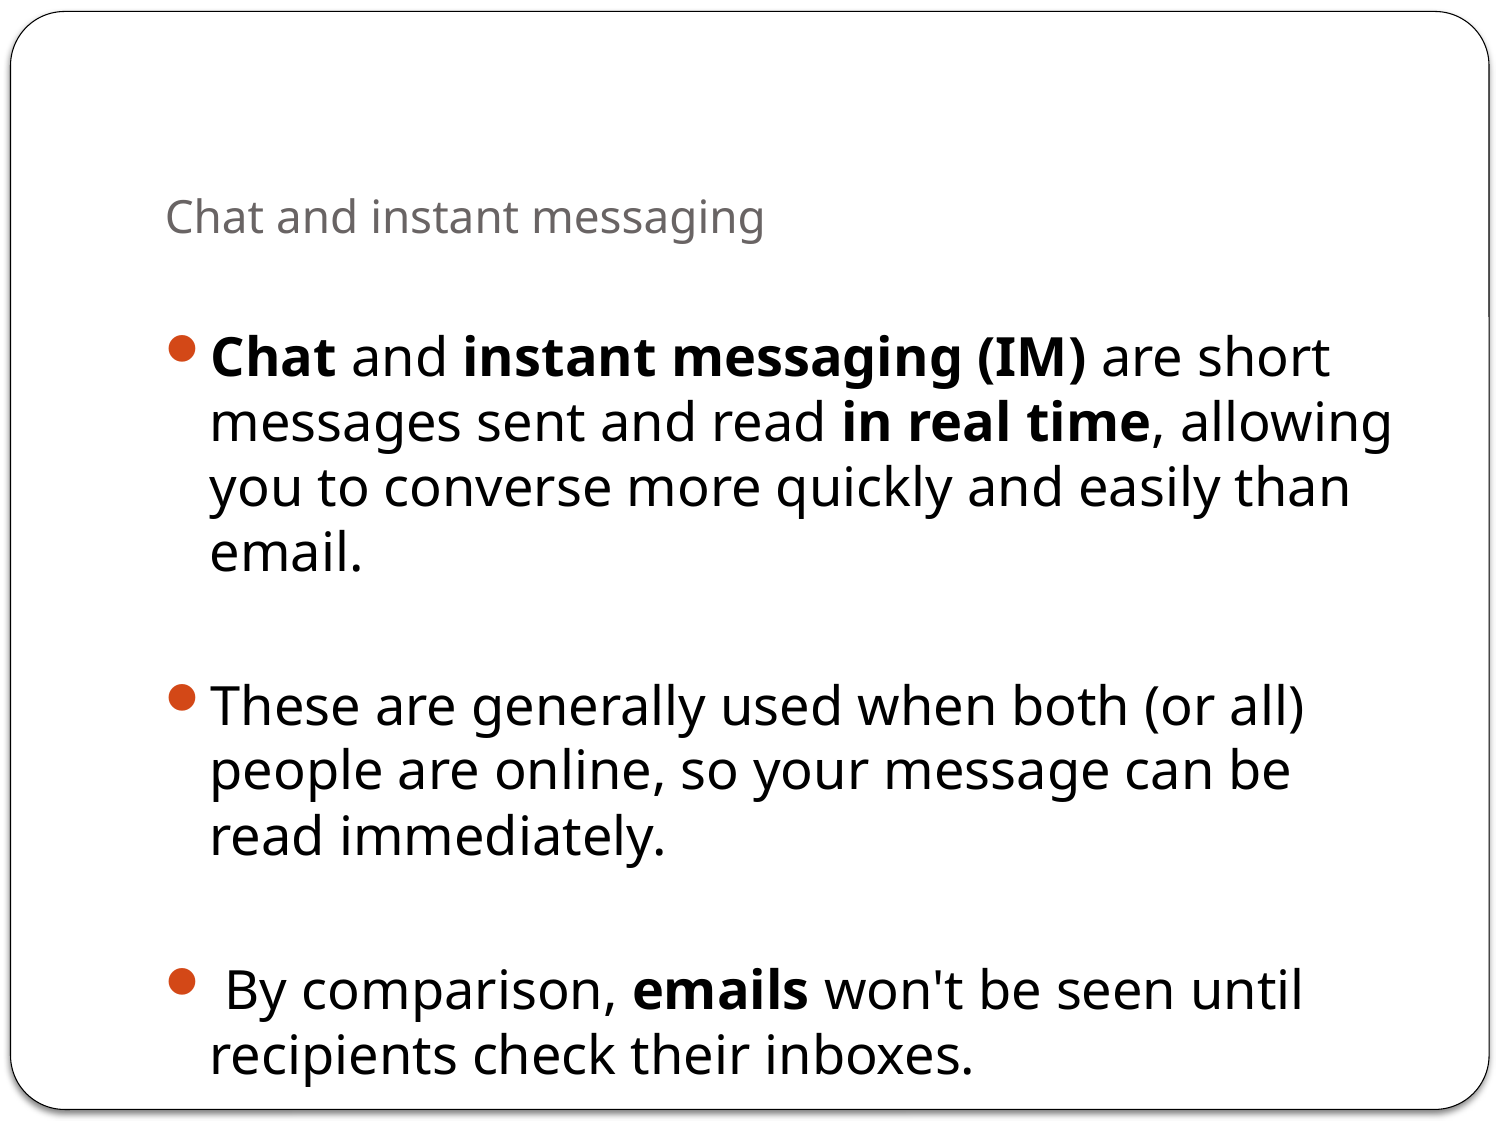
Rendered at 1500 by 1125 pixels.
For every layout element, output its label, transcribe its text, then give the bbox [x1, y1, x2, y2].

list Chat and instant messaging (IM) are short messages sent and read in real time, allowing you to converse more quickly and easily than email. These are generally used when both (or all) people are online, so your message can be read immediately. By comparison, emails won't be seen until recipients check their inboxes. [150, 237, 1425, 988]
title Chat and instant messaging [150, 125, 1425, 237]
